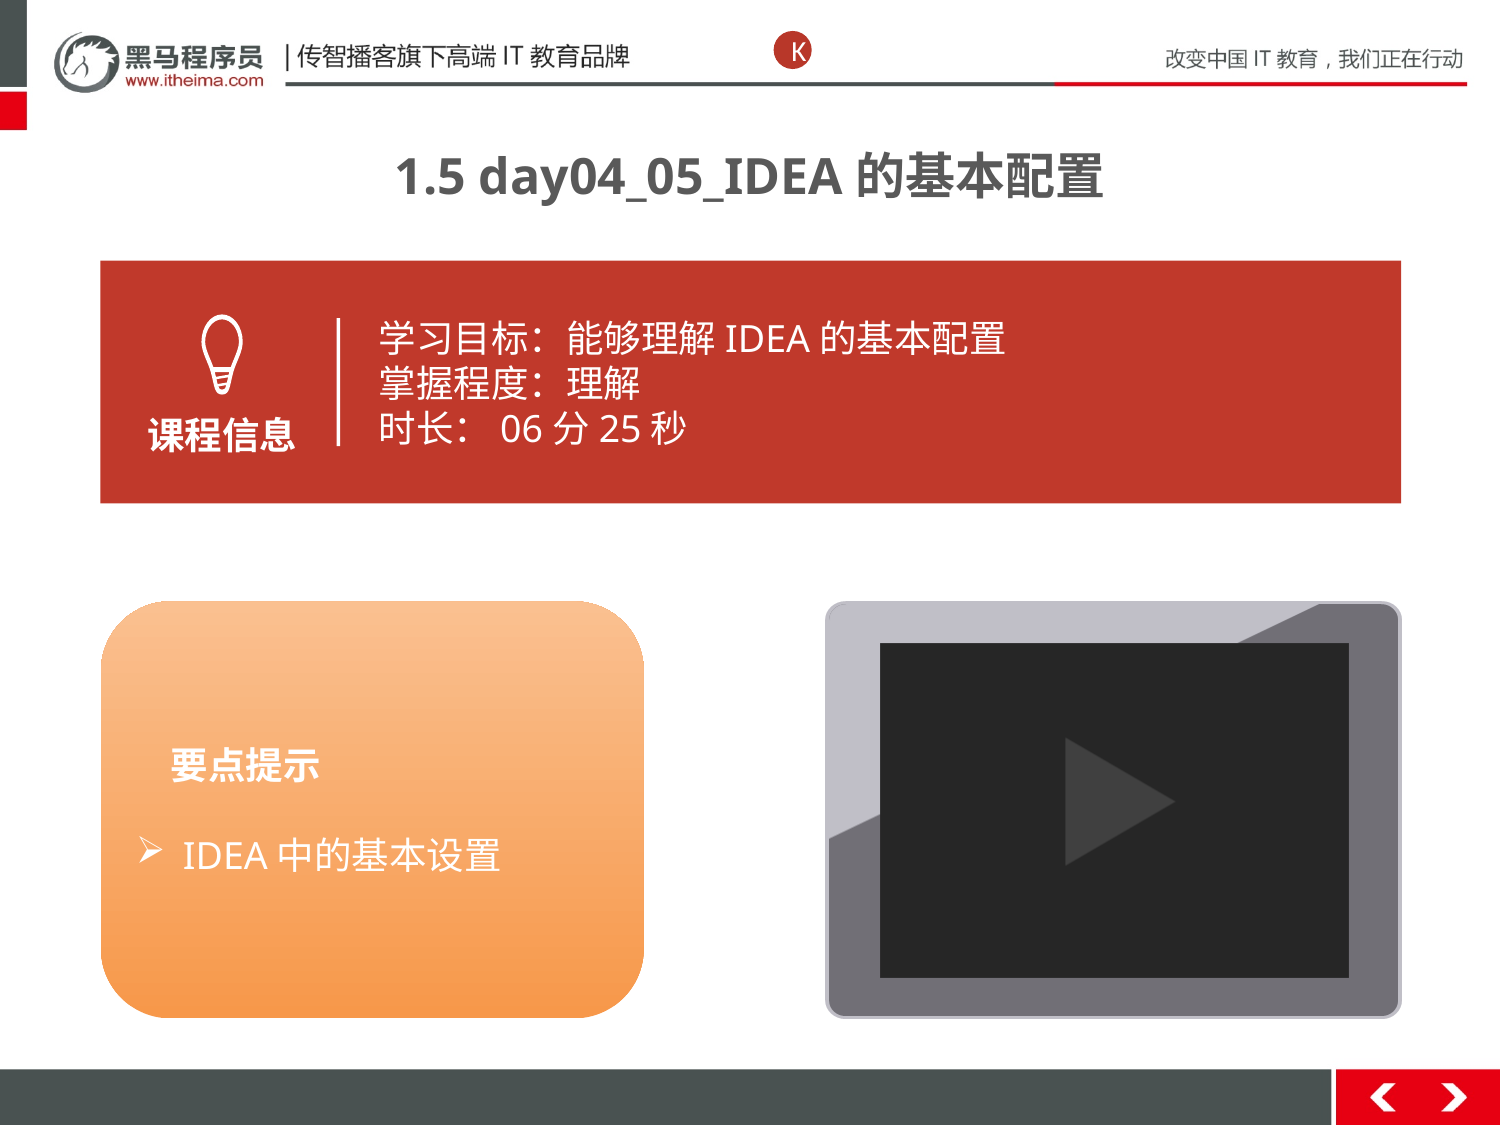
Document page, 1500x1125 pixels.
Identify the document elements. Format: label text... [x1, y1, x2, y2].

text_box 1.5 day04_05_IDEA的基本配置 [0, 137, 1500, 209]
text_box [335, 316, 342, 448]
picture [0, 209, 1500, 1125]
text_box 学习目标：能够理解IDEA的基本配置 掌握程度：理解 时长：06分25秒 [364, 307, 1258, 458]
picture [0, 0, 1500, 137]
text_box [130, 314, 314, 466]
text_box K [771, 28, 814, 72]
text_box 要点提示 IDEA中的基本设置 [100, 601, 644, 1019]
text_box [98, 258, 1403, 505]
